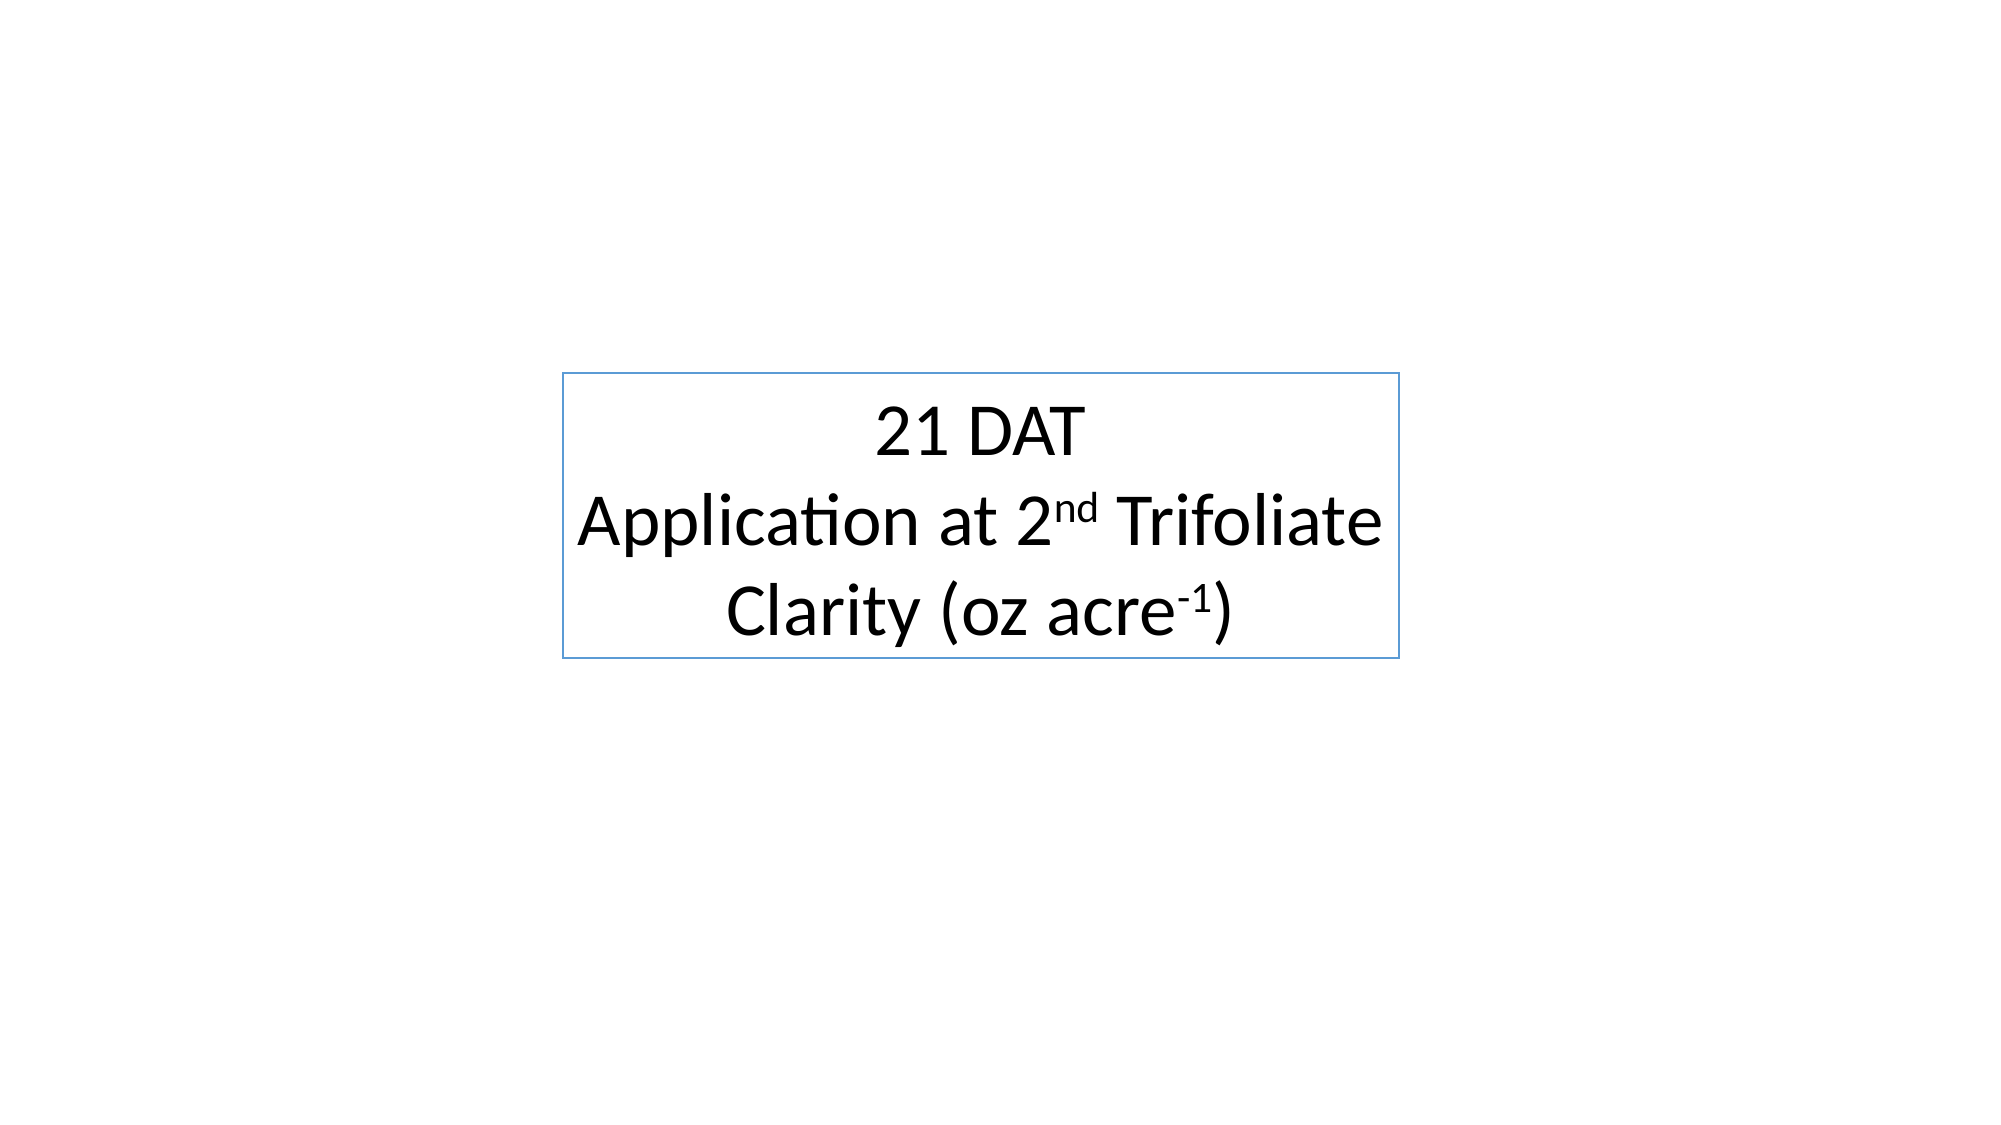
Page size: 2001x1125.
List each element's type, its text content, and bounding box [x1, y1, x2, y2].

text_box 21 DAT Application at 2nd Trifoliate Clarity (oz acre-1) [562, 372, 1400, 659]
